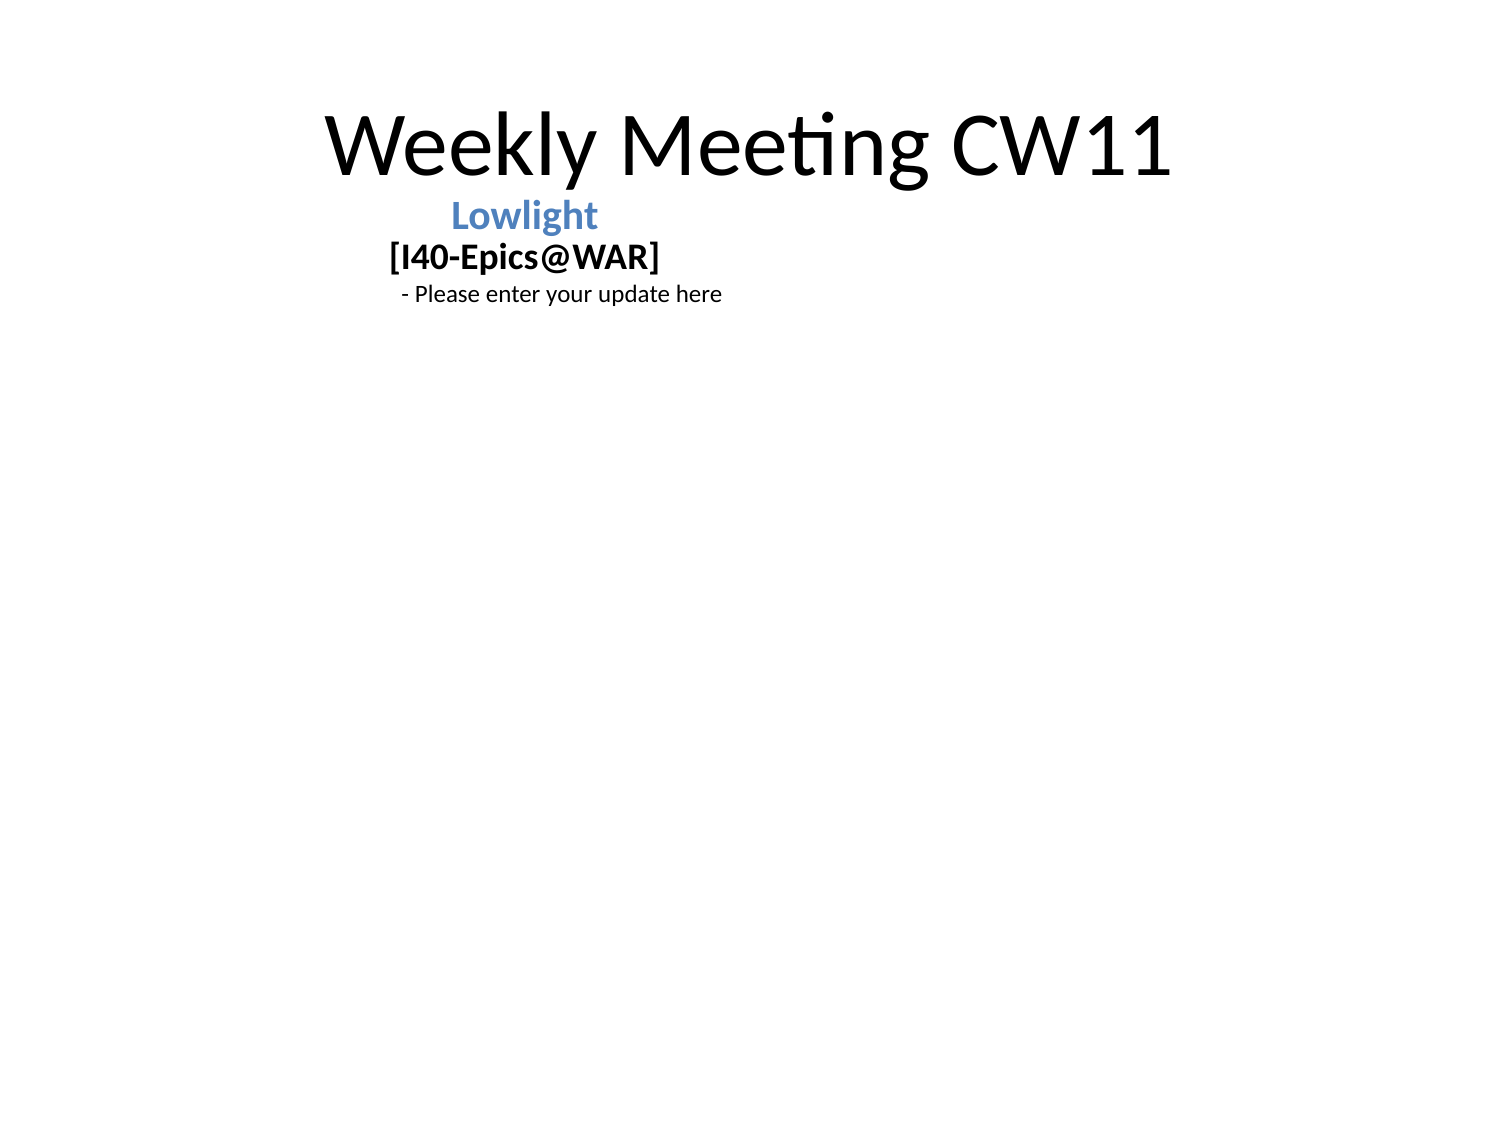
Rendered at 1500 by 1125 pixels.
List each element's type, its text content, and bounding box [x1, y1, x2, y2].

text_box - Please enter your update here [311, 270, 739, 360]
title Weekly Meeting CW11 [75, 45, 1425, 233]
text_box Lowlight [436, 179, 614, 224]
text_box [I40-Epics@WAR] [374, 224, 676, 270]
